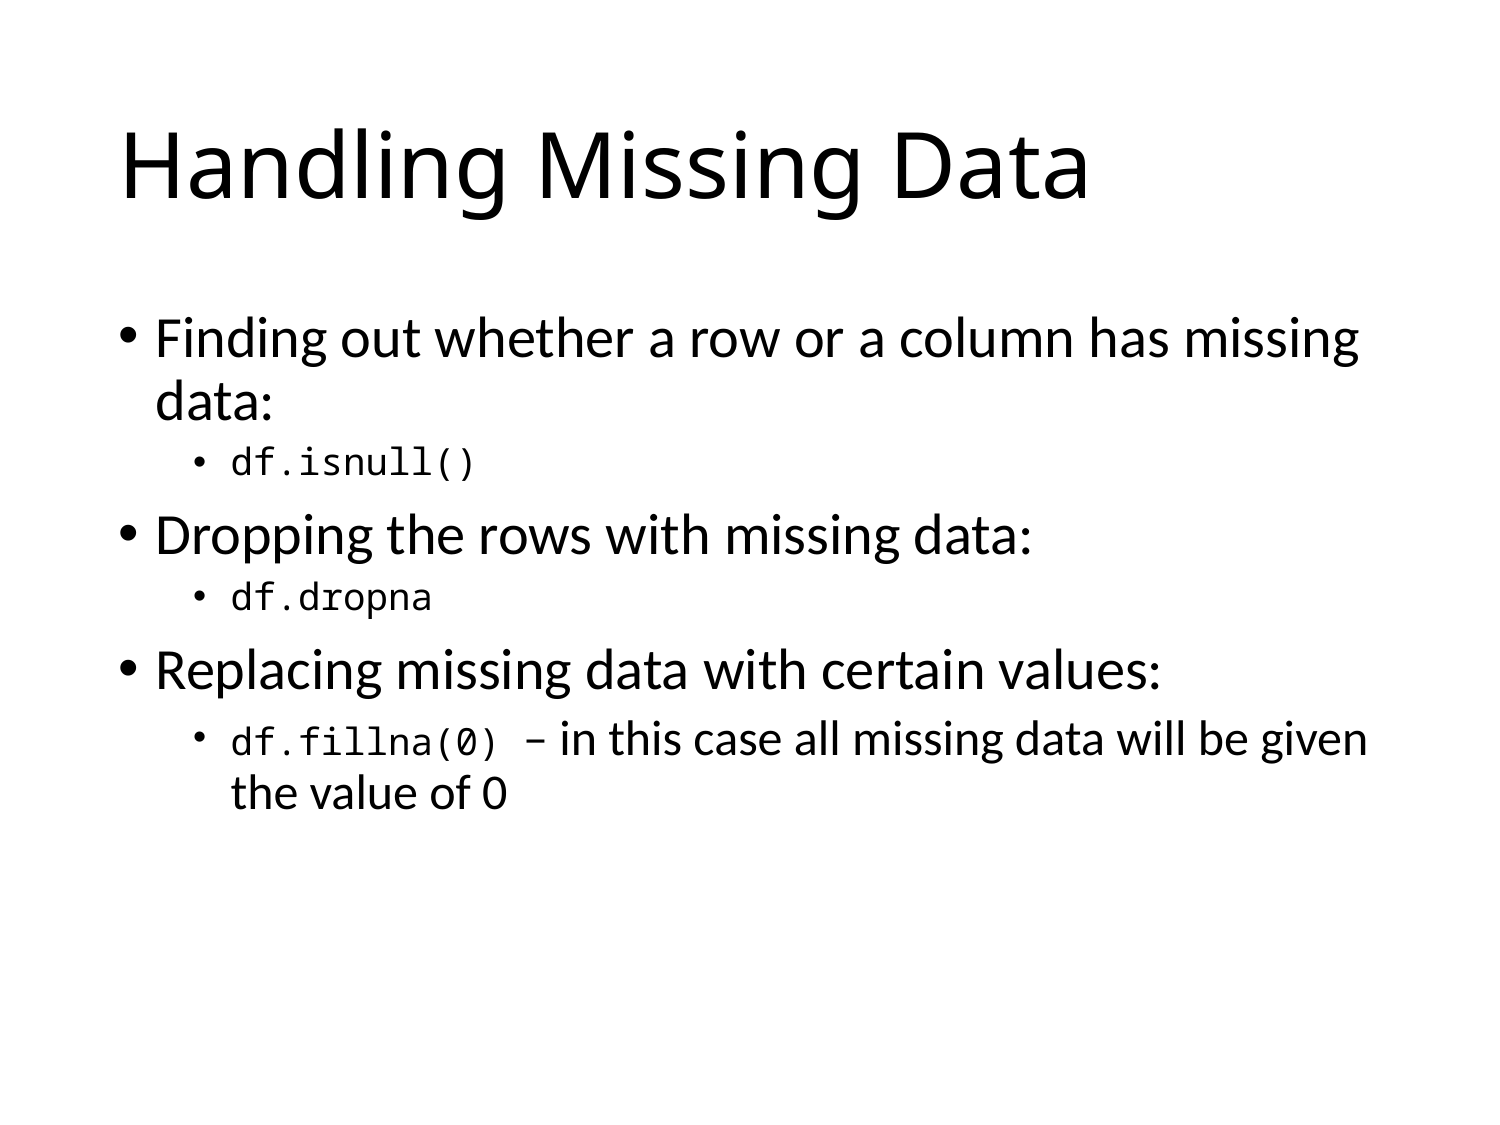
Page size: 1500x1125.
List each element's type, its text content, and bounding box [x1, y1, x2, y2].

list Finding out whether a row or a column has missing data: df.isnull() Dropping the rows with missing data: df.dropna Replacing missing data with certain values: df.fillna(0) – in this case all missing data will be given the value of 0 [103, 299, 1397, 1014]
title Handling Missing Data [103, 59, 1397, 278]
